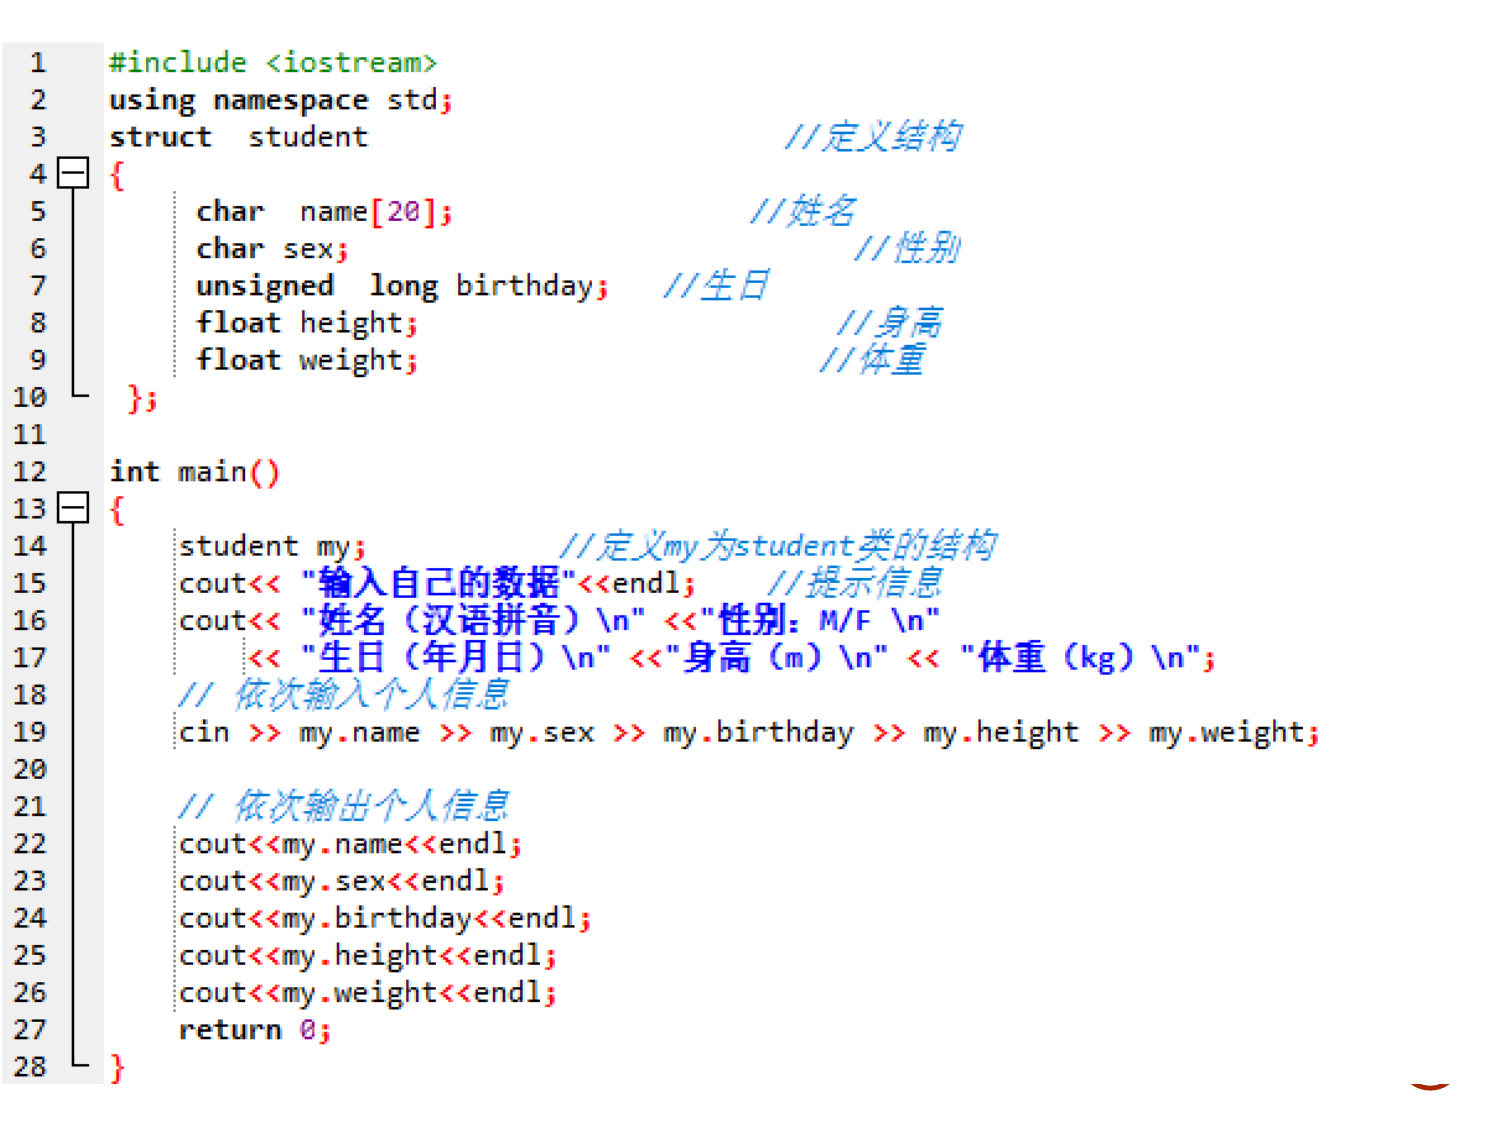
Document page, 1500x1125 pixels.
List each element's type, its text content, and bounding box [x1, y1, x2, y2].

slide_number 49 [1391, 1085, 1471, 1089]
picture [0, 40, 1500, 1084]
